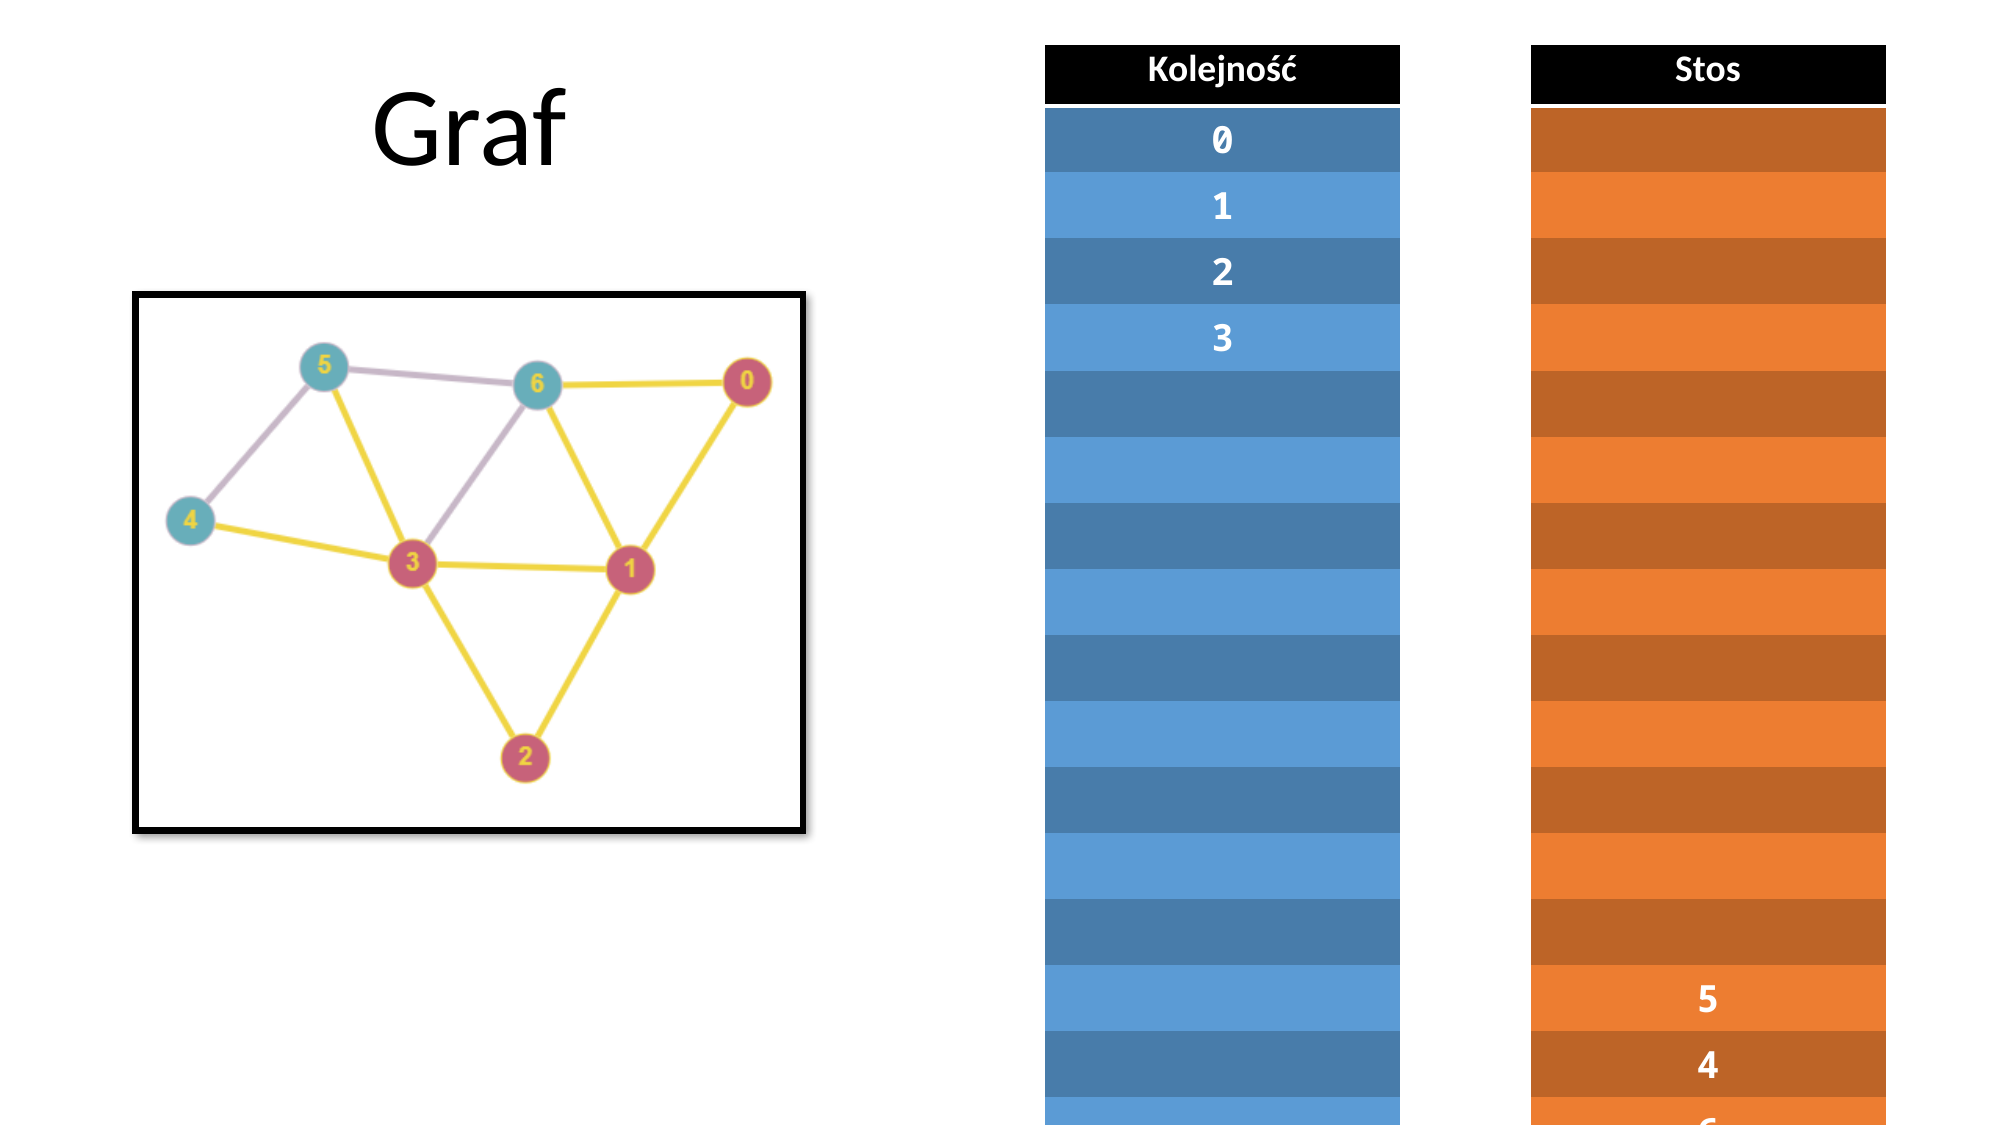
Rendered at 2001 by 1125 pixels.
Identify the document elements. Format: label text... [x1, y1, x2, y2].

text_box Graf [356, 45, 582, 196]
table_cell [1045, 899, 1400, 965]
table_cell [1531, 503, 1886, 569]
table_cell 5 [1531, 965, 1886, 1031]
table_cell [1531, 899, 1886, 965]
table_cell [1045, 833, 1400, 899]
table_cell [1045, 701, 1400, 767]
table_cell [1045, 1031, 1400, 1097]
table_cell [1045, 767, 1400, 833]
table_cell [1531, 833, 1886, 899]
table_cell 3 [1045, 304, 1400, 371]
table_cell [1045, 371, 1400, 437]
table_cell 1 [1045, 172, 1400, 238]
table_cell [1531, 304, 1886, 371]
table_cell [1531, 767, 1886, 833]
table_cell [1531, 569, 1886, 635]
picture [138, 297, 800, 828]
table_cell [1045, 635, 1400, 701]
table_cell 4 [1531, 1031, 1886, 1097]
table_cell 0 [1045, 108, 1400, 172]
table_cell [1531, 635, 1886, 701]
table_cell [1045, 1097, 1400, 1125]
table_cell [1045, 569, 1400, 635]
table_cell [1045, 965, 1400, 1031]
table_cell [1045, 437, 1400, 503]
table_cell [1045, 503, 1400, 569]
table_cell [1531, 371, 1886, 437]
table_cell [1531, 238, 1886, 304]
table_cell [1531, 172, 1886, 238]
table_cell 6 [1531, 1097, 1886, 1125]
table_header Stos [1531, 45, 1886, 104]
table_cell [1531, 108, 1886, 172]
table_header Kolejność [1045, 45, 1400, 104]
table_cell [1531, 701, 1886, 767]
table_cell [1531, 437, 1886, 503]
table_cell 2 [1045, 238, 1400, 304]
